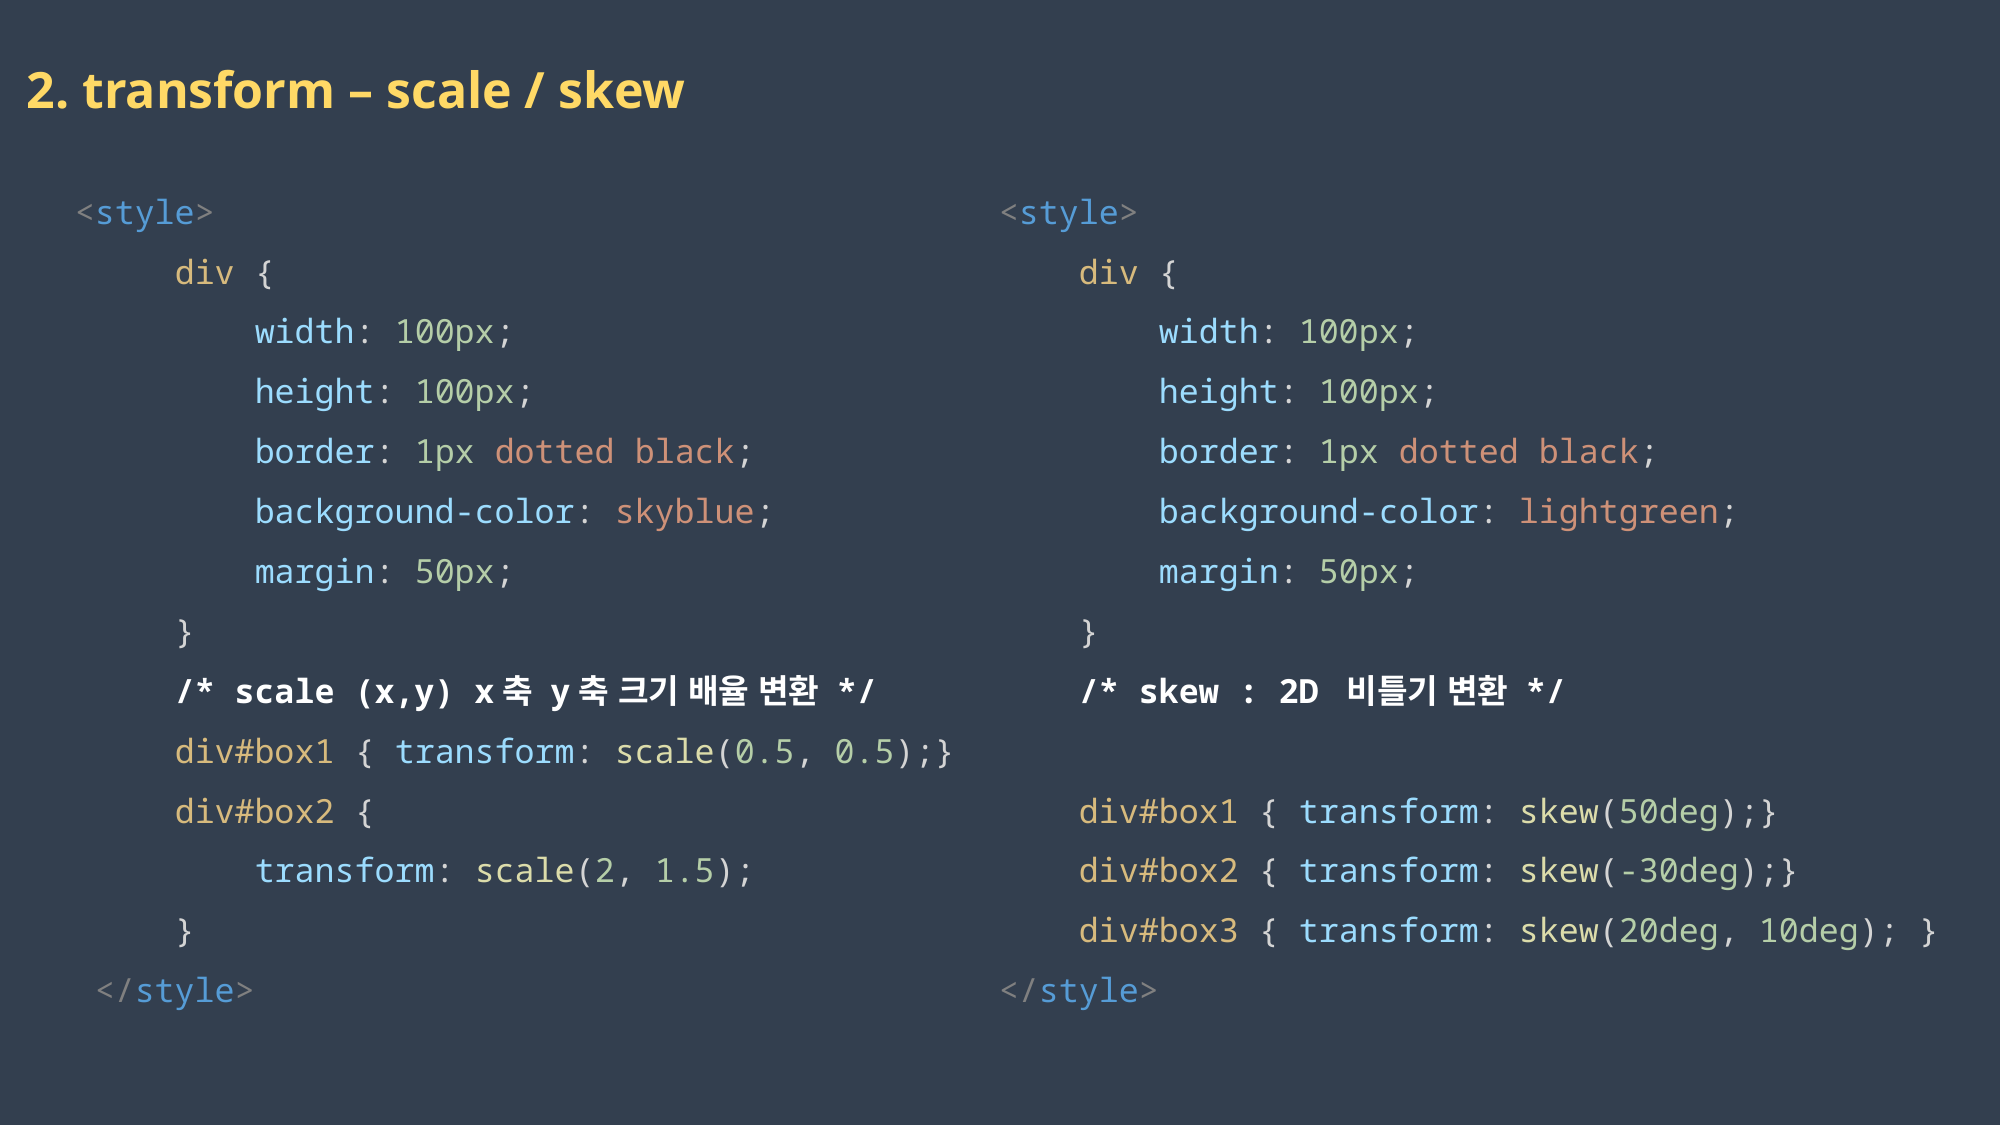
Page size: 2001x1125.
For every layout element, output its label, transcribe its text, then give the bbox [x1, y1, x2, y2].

text_box <style> div { width: 100px; height: 100px; border: 1px dotted black; background-color: lightgreen; margin: 50px; } /* skew : 2D 비틀기 변환 */ div#box1 { transform: skew(50deg);} div#box2 { transform: skew(-30deg);} div#box3 { transform: skew(20deg, 10deg); } </style> [984, 163, 2000, 1125]
text_box 2. transform – scale / skew [11, 50, 1920, 126]
text_box <style> div { width: 100px; height: 100px; border: 1px dotted black; background-color: skyblue; margin: 50px; } /* scale (x,y) x축 y축 크기 배율 변환 */ div#box1 { transform: scale(0.5, 0.5);} div#box2 { transform: scale(2, 1.5); } </style> [0, 163, 984, 1125]
text_box [0, 0, 2000, 163]
